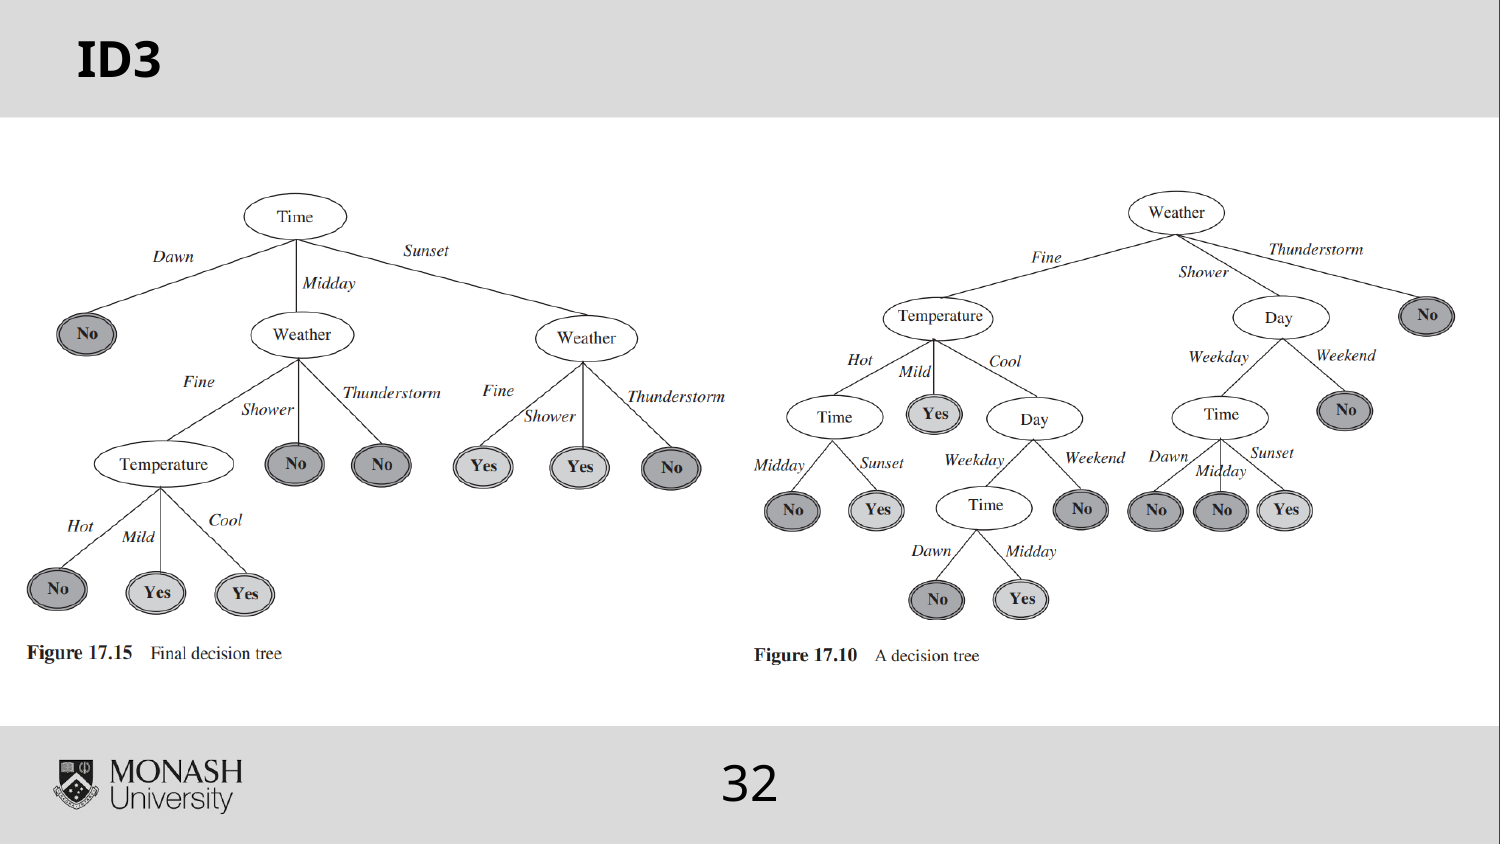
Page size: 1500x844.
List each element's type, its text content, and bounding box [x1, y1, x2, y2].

list ID3 [45, 19, 1464, 97]
picture [0, 0, 1499, 844]
